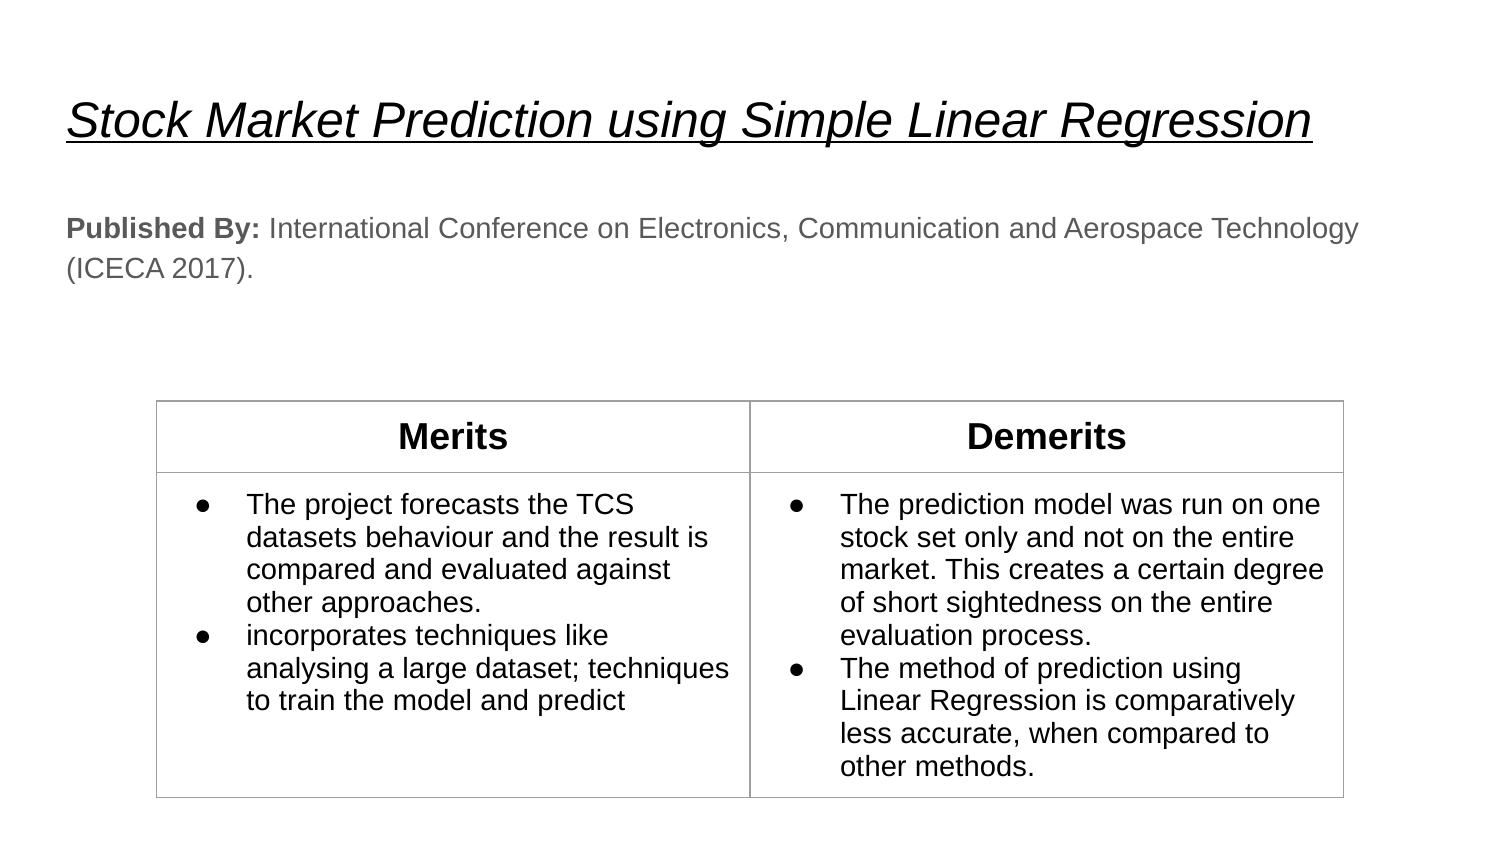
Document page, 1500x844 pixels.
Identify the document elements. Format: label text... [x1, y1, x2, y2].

table_header Merits [157, 402, 749, 472]
title Stock Market Prediction using Simple Linear Regression [51, 72, 1449, 167]
list Published By: International Conference on Electronics, Communication and Aerospace Technology (ICECA 2017). [51, 189, 1449, 750]
table_header Demerits [751, 402, 1343, 472]
table_cell The prediction model was run on one stock set only and not on the entire market. This creates a certain degree of short sightedness on the entire evaluation process. The method of prediction using Linear Regression is comparatively less accurate, when compared to other methods. [751, 473, 1343, 797]
table_cell The project forecasts the TCS datasets behaviour and the result is compared and evaluated against other approaches. incorporates techniques like analysing a large dataset; techniques to train the model and predict [157, 473, 749, 797]
